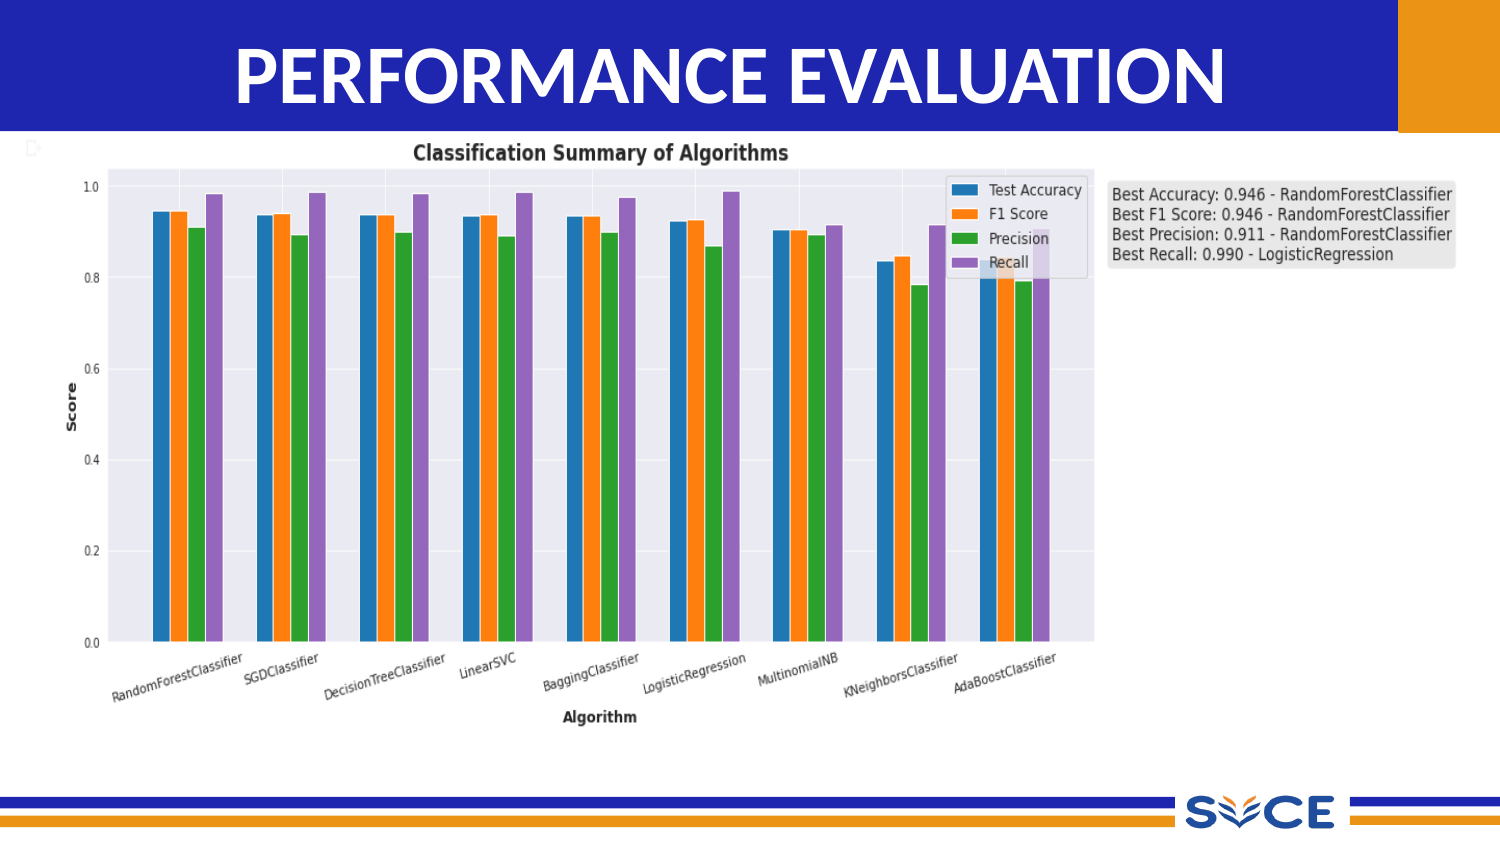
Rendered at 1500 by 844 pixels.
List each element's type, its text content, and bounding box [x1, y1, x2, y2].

picture [24, 137, 1476, 750]
title PERFORMANCE EVALUATION [75, 28, 1388, 113]
picture [1182, 790, 1338, 835]
